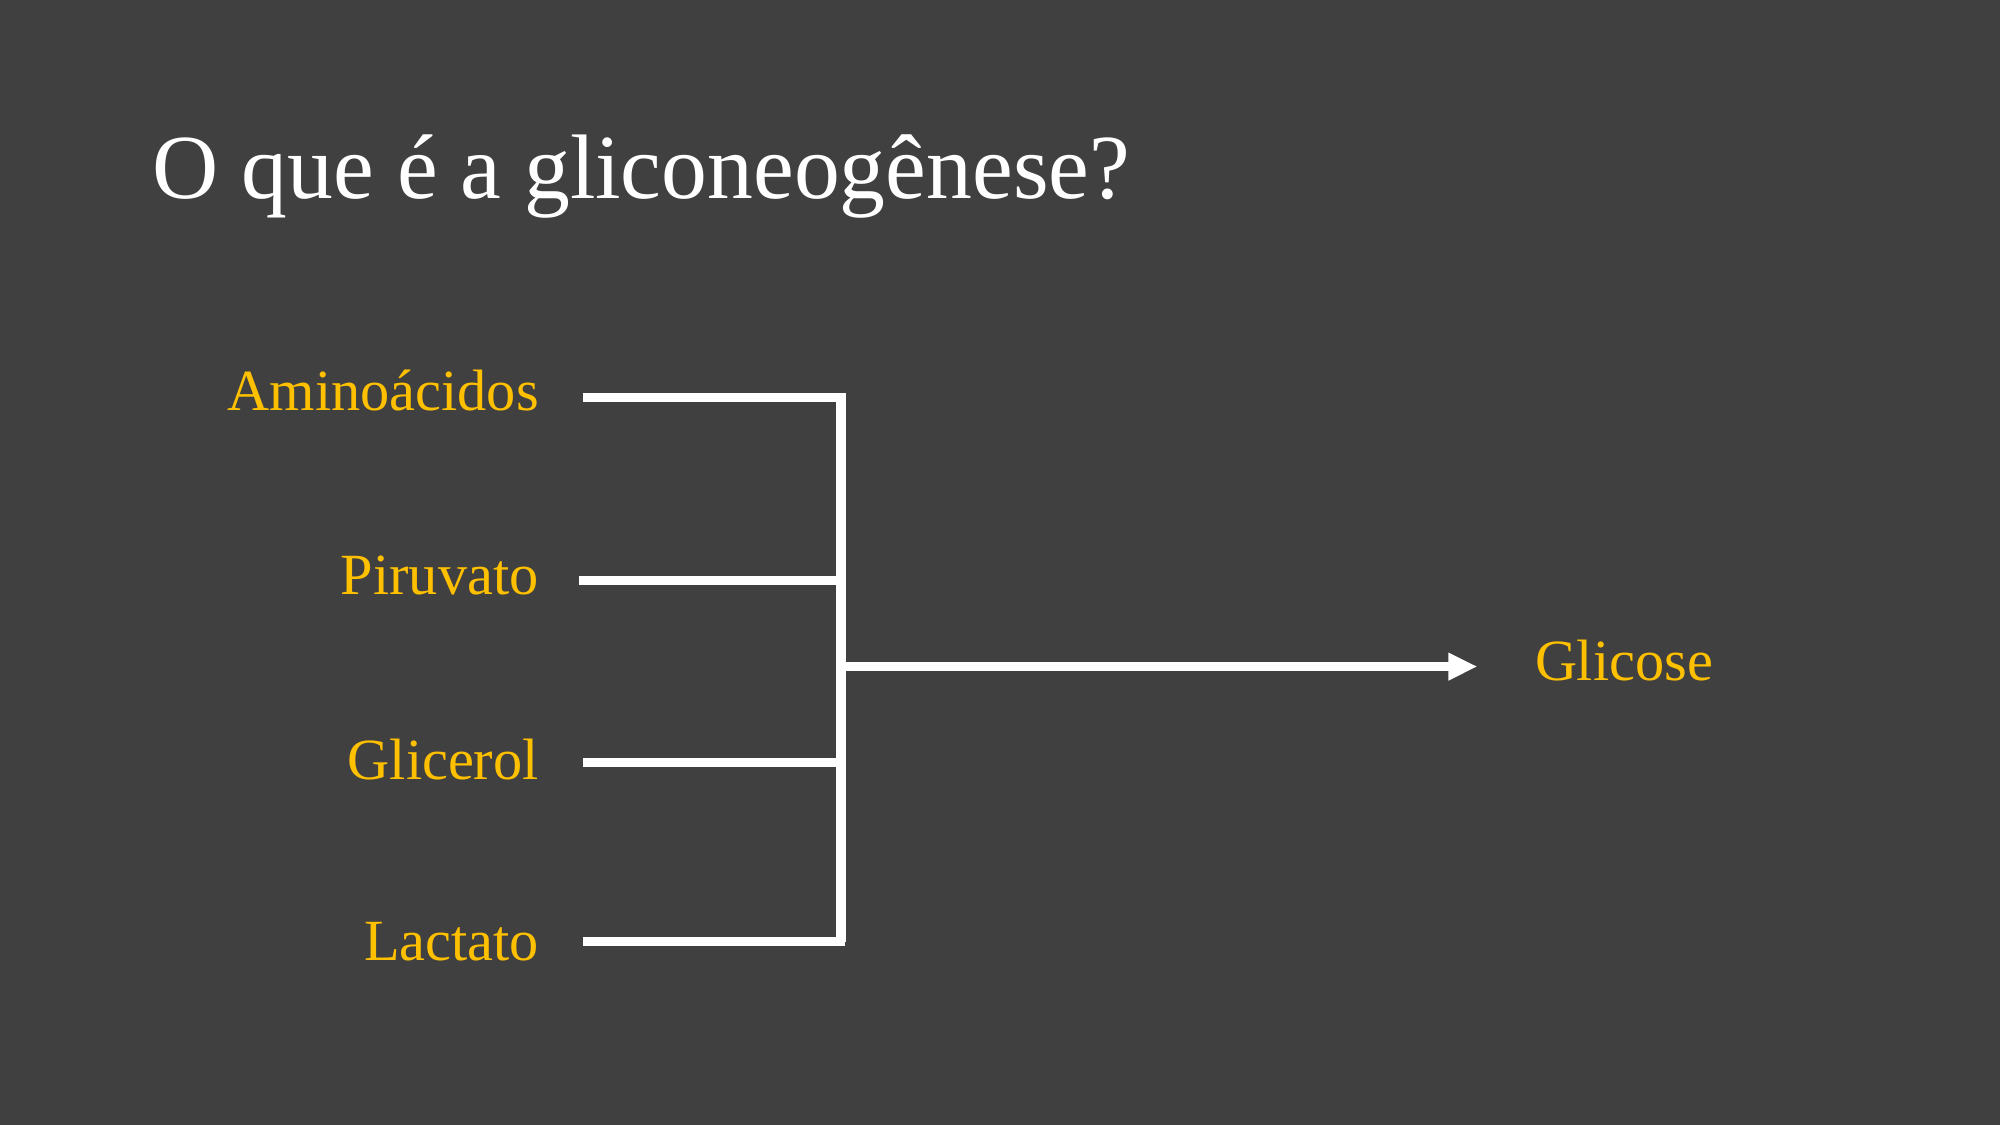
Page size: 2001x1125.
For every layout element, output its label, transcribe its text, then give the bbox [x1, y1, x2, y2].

text_box Glicerol [137, 713, 554, 799]
text_box Lactato [137, 894, 554, 980]
title O que é a gliconeogênese? [137, 59, 1314, 278]
text_box Piruvato [137, 529, 554, 614]
text_box Glicose [1492, 614, 1755, 700]
text_box Aminoácidos [137, 344, 554, 430]
